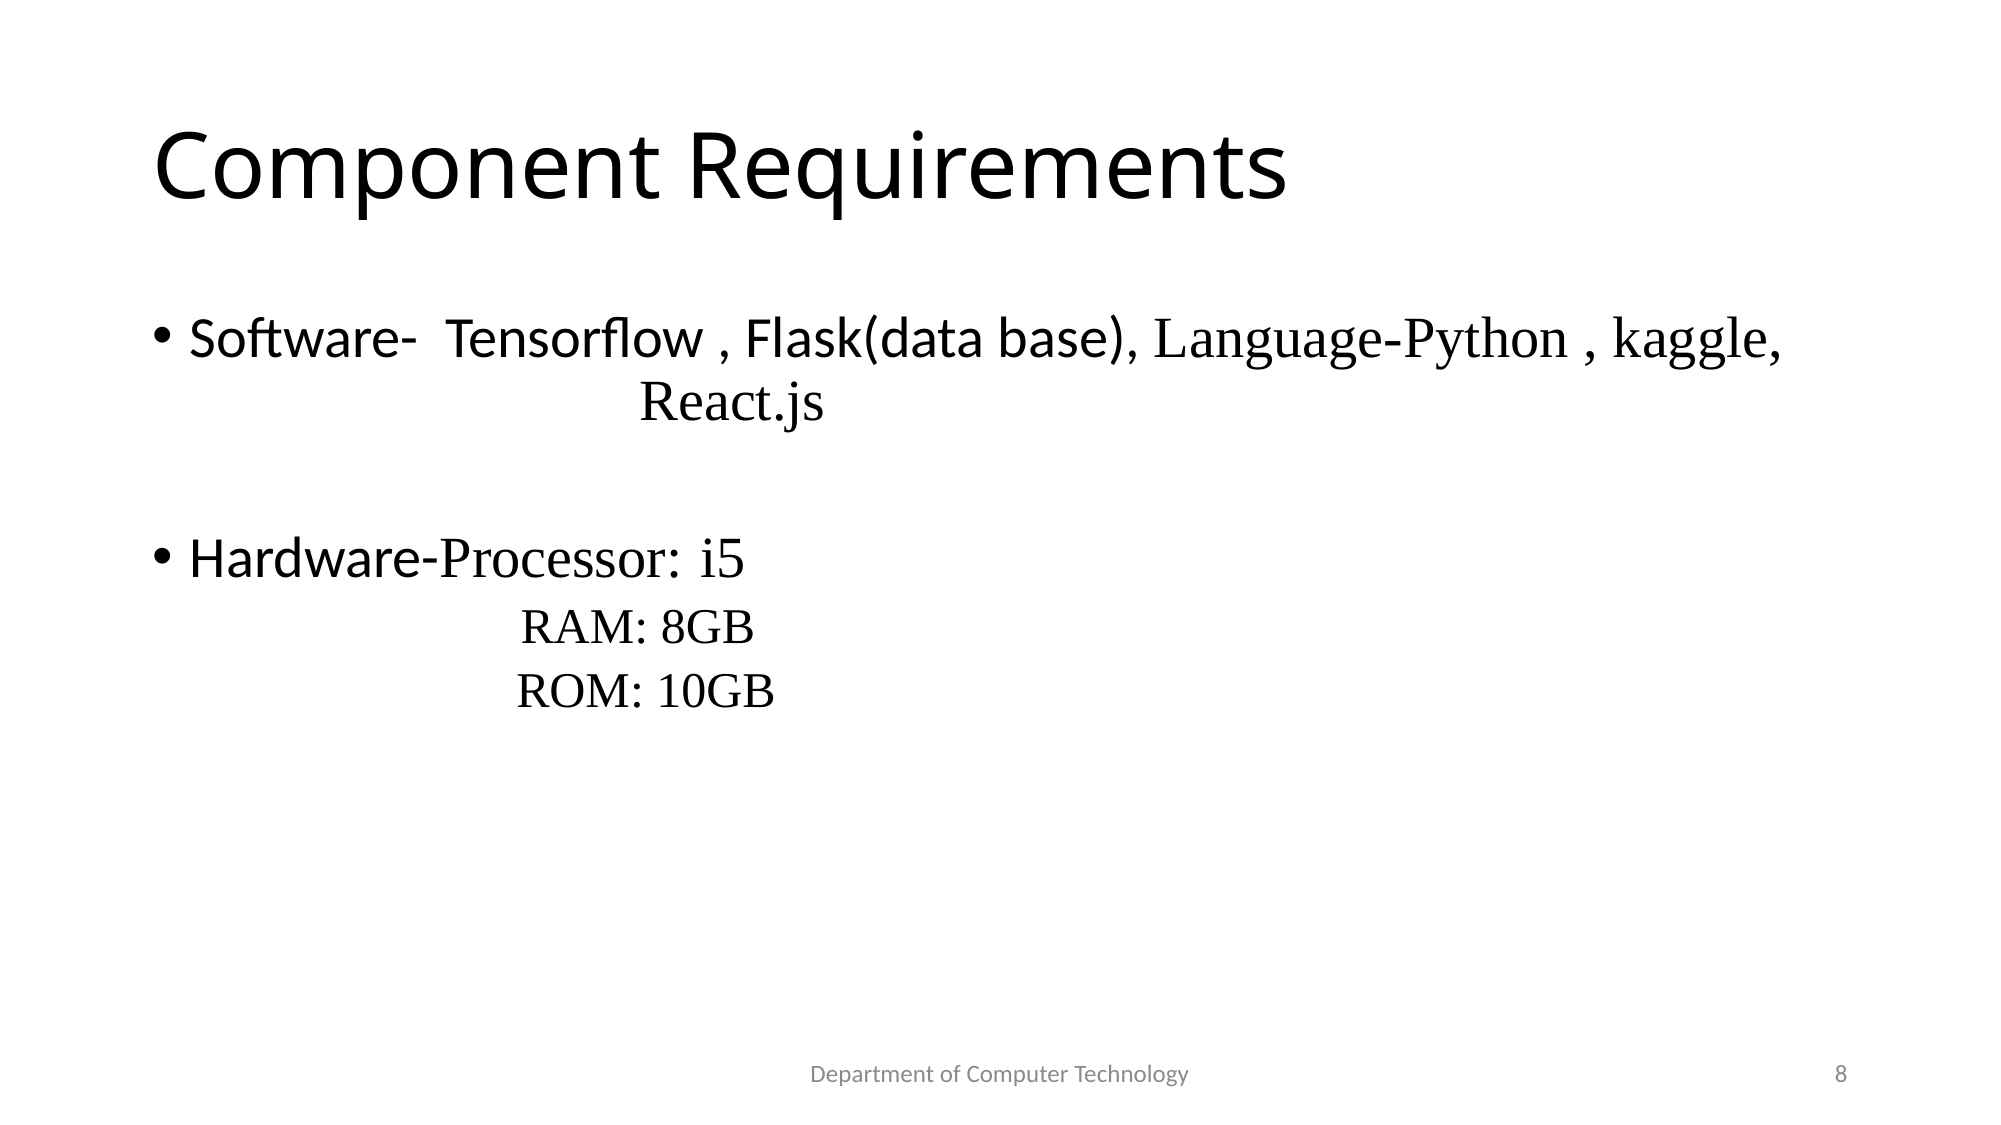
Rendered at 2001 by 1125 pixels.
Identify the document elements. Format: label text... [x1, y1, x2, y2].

list Software- Tensorflow , Flask(data base), Language-Python , kaggle, React.js Hardware-Processor: i5 RAM: 8GB ROM: 10GB [137, 299, 1863, 1014]
footer Department of Computer Technology [662, 1042, 1338, 1103]
title Component Requirements [137, 59, 1863, 278]
slide_number 8 [1412, 1042, 1863, 1103]
